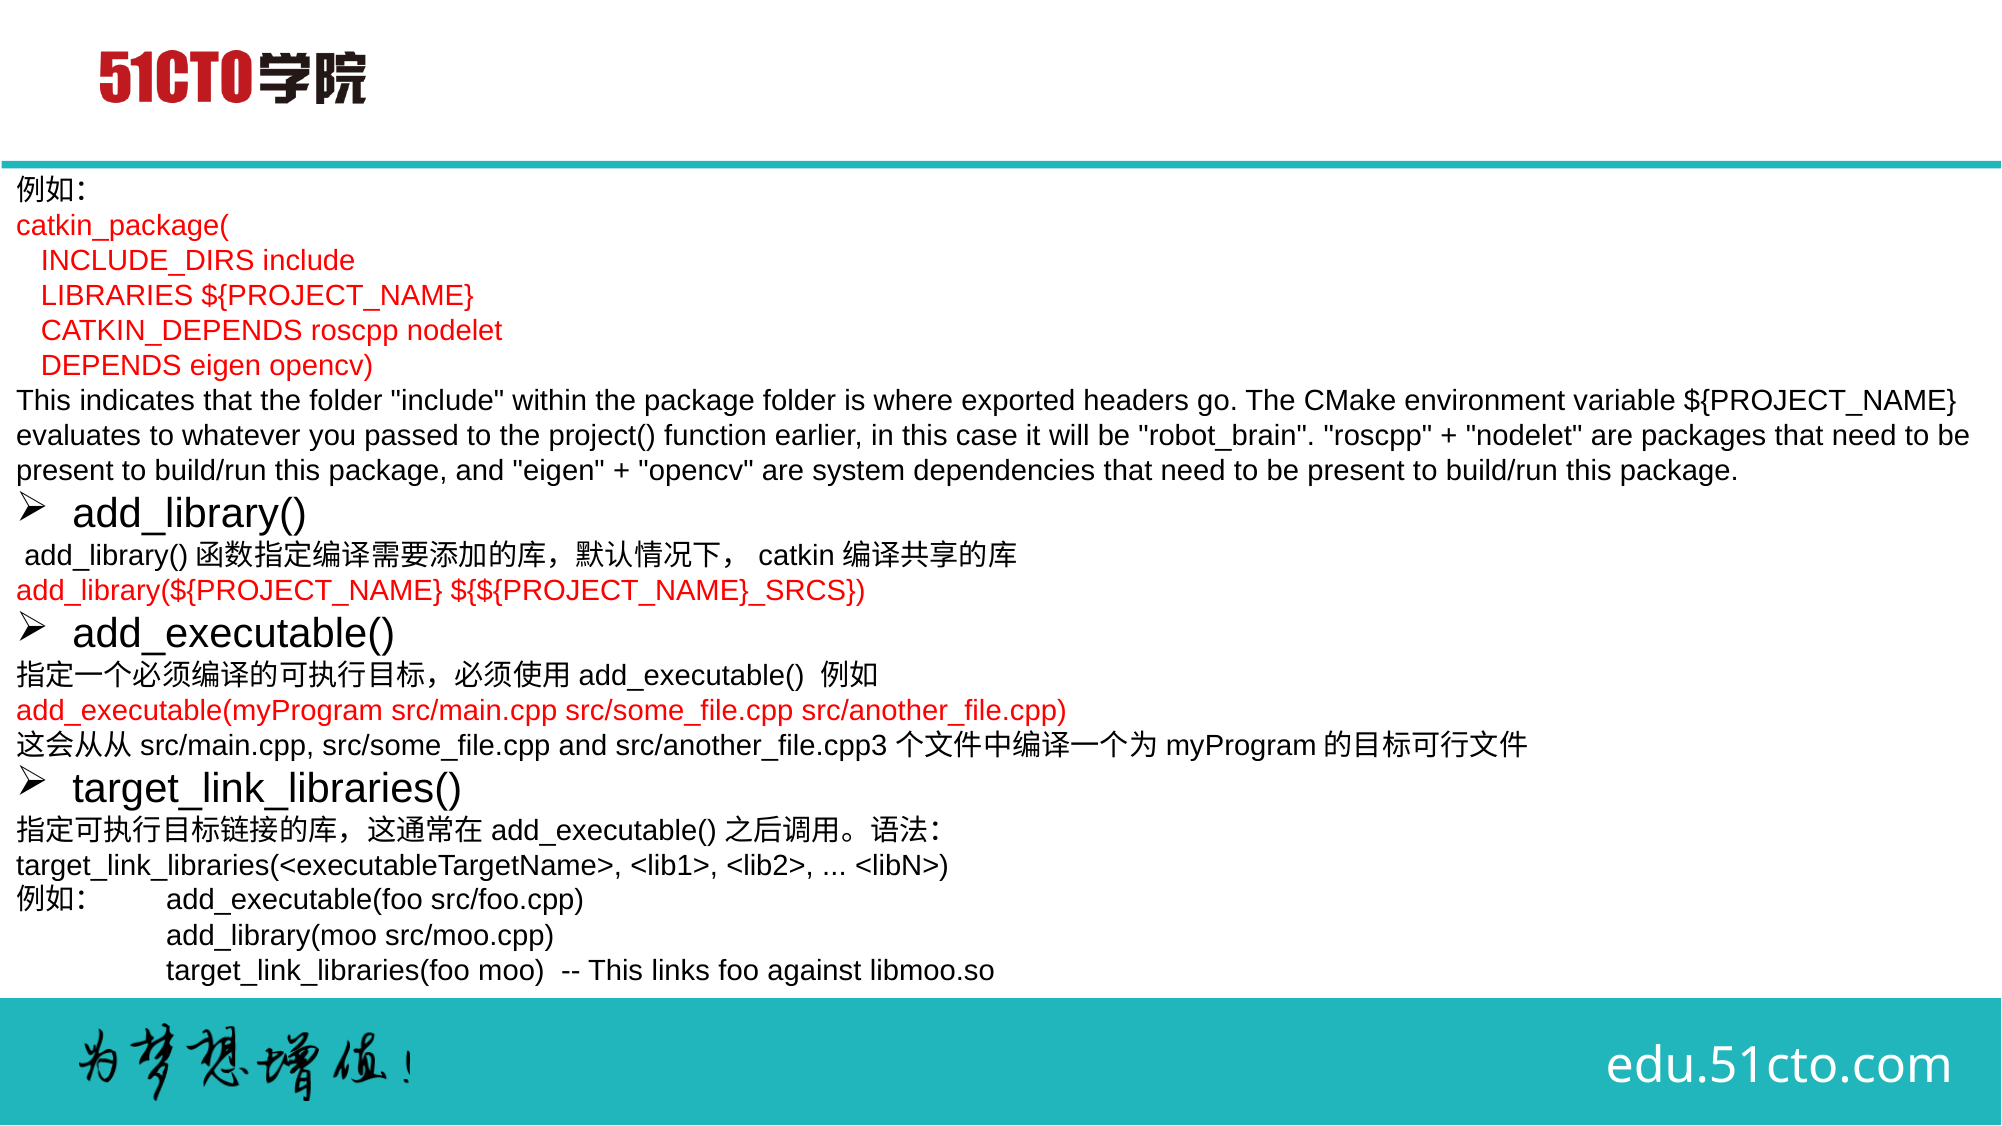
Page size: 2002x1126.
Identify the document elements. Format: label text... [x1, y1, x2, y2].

picture [100, 50, 366, 104]
text_box 例如： catkin_package( INCLUDE_DIRS include LIBRARIES ${PROJECT_NAME} CATKIN_DEPENDS roscpp nodelet DEPENDS eigen opencv) This indicates that the folder "include" within the package folder is where exported headers go. The CMake environment variable ${PROJECT_NAME} evaluates to whatever you passed to the project() function earlier, in this case it will be "robot_brain". "roscpp" + "nodelet" are packages that need to be present to build/run this package, and "eigen" + "opencv" are system dependencies that need to be present to build/run this package. add_library() add_library()函数指定编译需要添加的库，默认情况下，catkin编译共享的库 add_library(${PROJECT_NAME} ${${PROJECT_NAME}_SRCS}) add_executable() 指定一个必须编译的可执行目标，必须使用add_executable() 例如 add_executable(myProgram src/main.cpp src/some_file.cpp src/another_file.cpp) 这会从从src/main.cpp, src/some_file.cpp and src/another_file.cpp3个文件中编译一个为myProgram的目标可行文件 target_link_libraries() 指定可执行目标链接的库，这通常在add_executable()之后调用。语法： target_link_libraries(<executableTargetName>, <lib1>, <lib2>, ... <libN>) 例如： add_executable(foo src/foo.cpp) add_library(moo src/moo.cpp) target_link_libraries(foo moo) -- This links foo against libmoo.so [1, 164, 2000, 998]
picture [79, 1023, 410, 1101]
